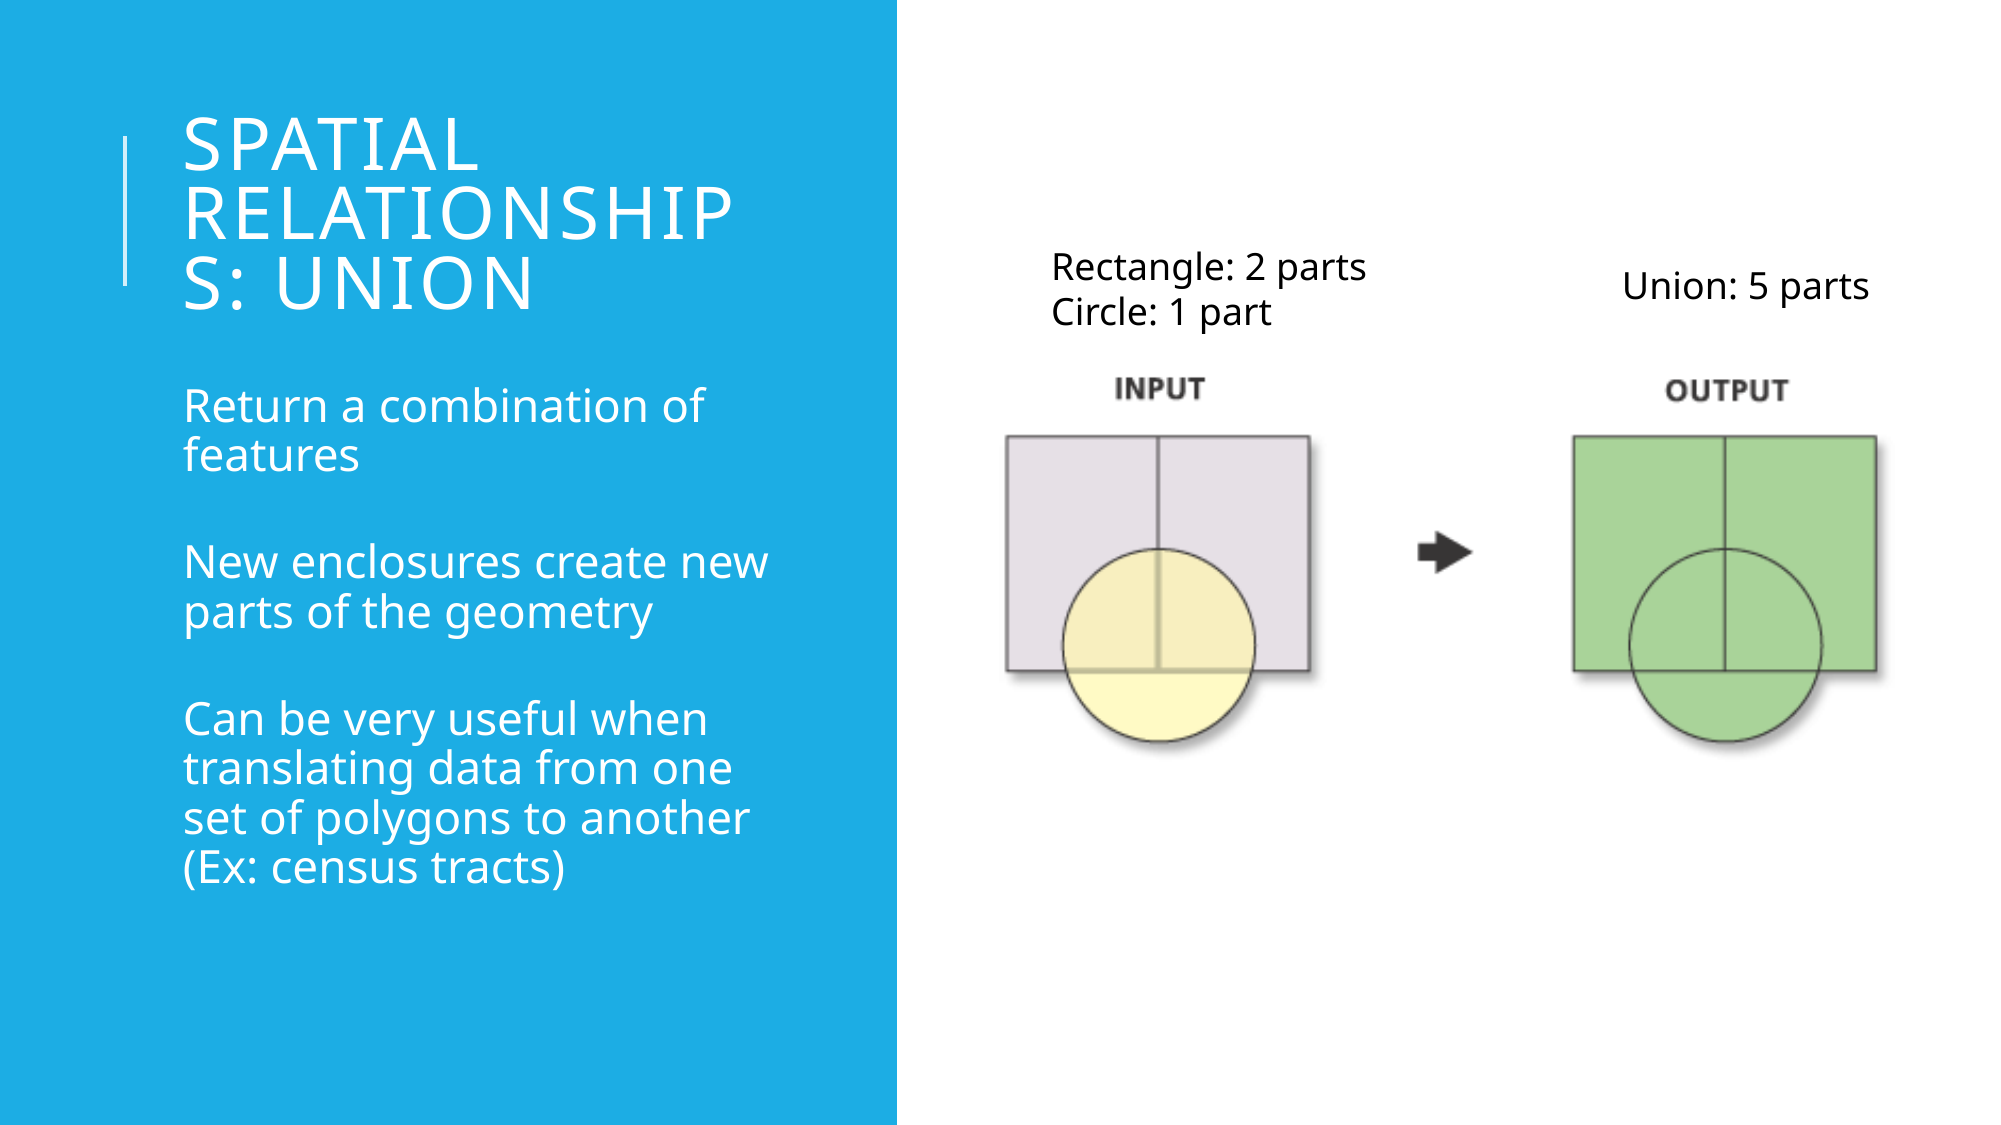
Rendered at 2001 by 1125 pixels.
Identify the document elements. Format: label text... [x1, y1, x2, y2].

text_box Union: 5 parts [1607, 255, 1970, 315]
title Spatial relationships: Union [168, 96, 788, 342]
text_box Rectangle: 2 parts Circle: 1 part [1036, 235, 1400, 341]
list Return a combination of features New enclosures create new parts of the geometry Can be very useful when translating data from one set of polygons to another (Ex: census tracts) [168, 375, 790, 1020]
text_box [0, 0, 898, 1125]
picture [999, 361, 1896, 764]
